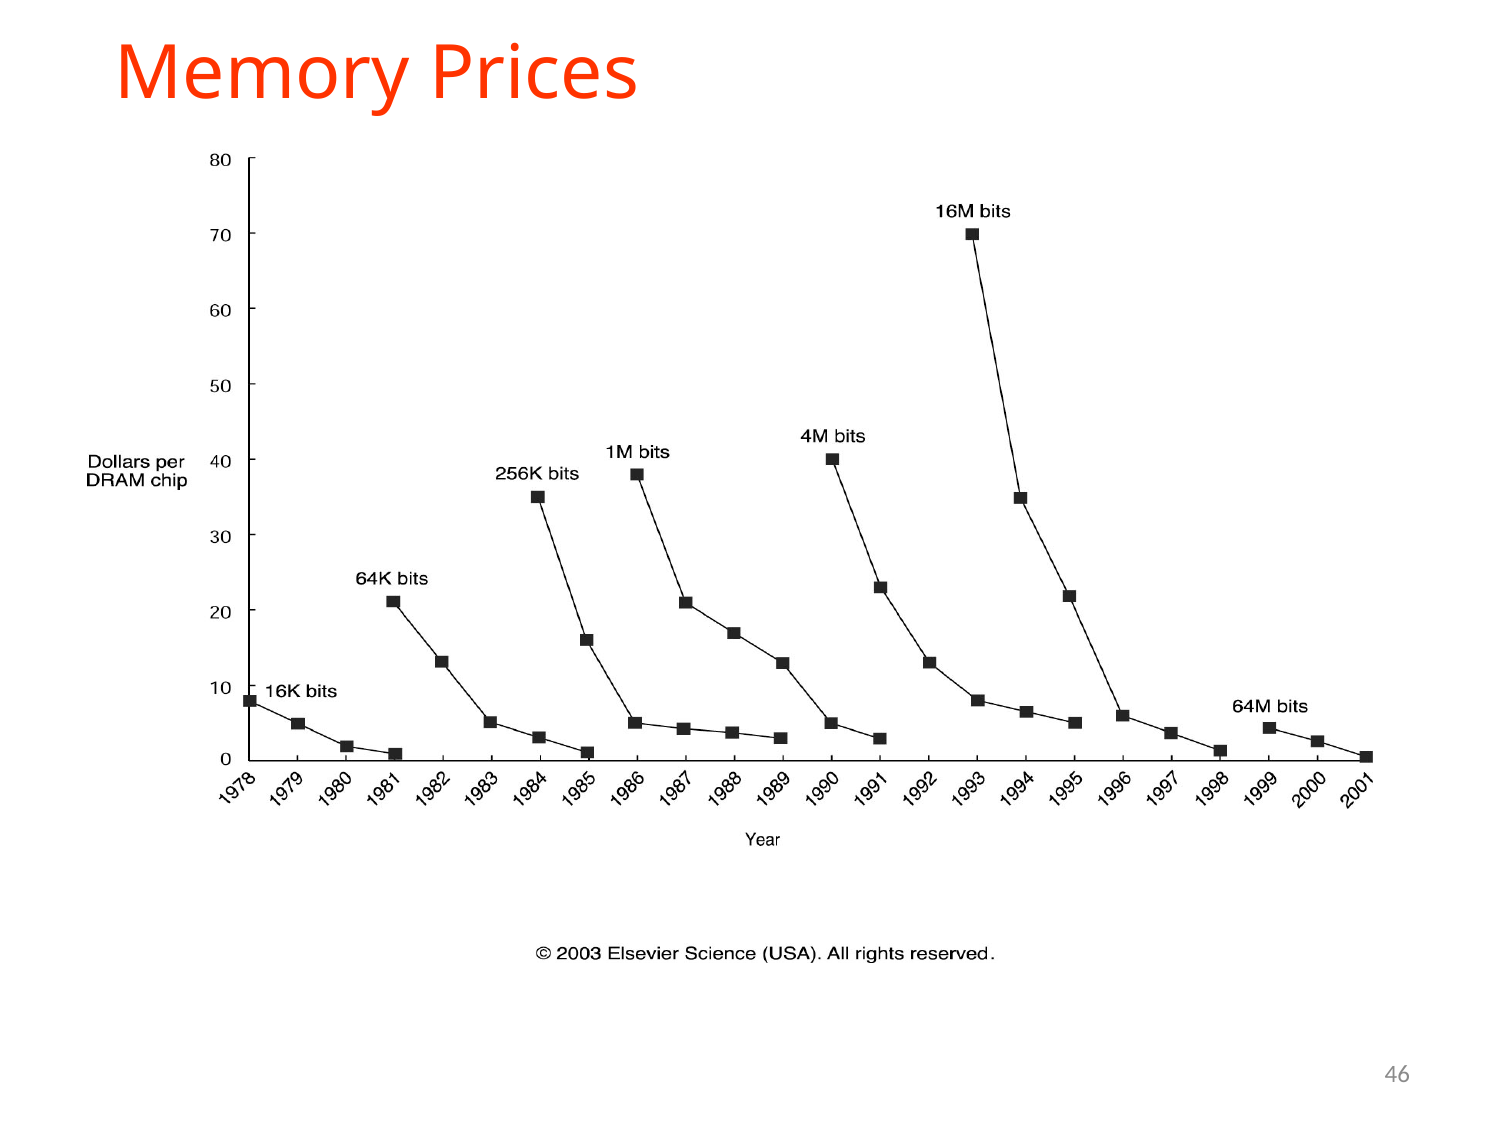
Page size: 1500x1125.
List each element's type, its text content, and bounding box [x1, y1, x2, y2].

title Memory Prices [99, 0, 1365, 138]
picture [87, 149, 1373, 963]
slide_number 46 [1074, 1042, 1425, 1103]
